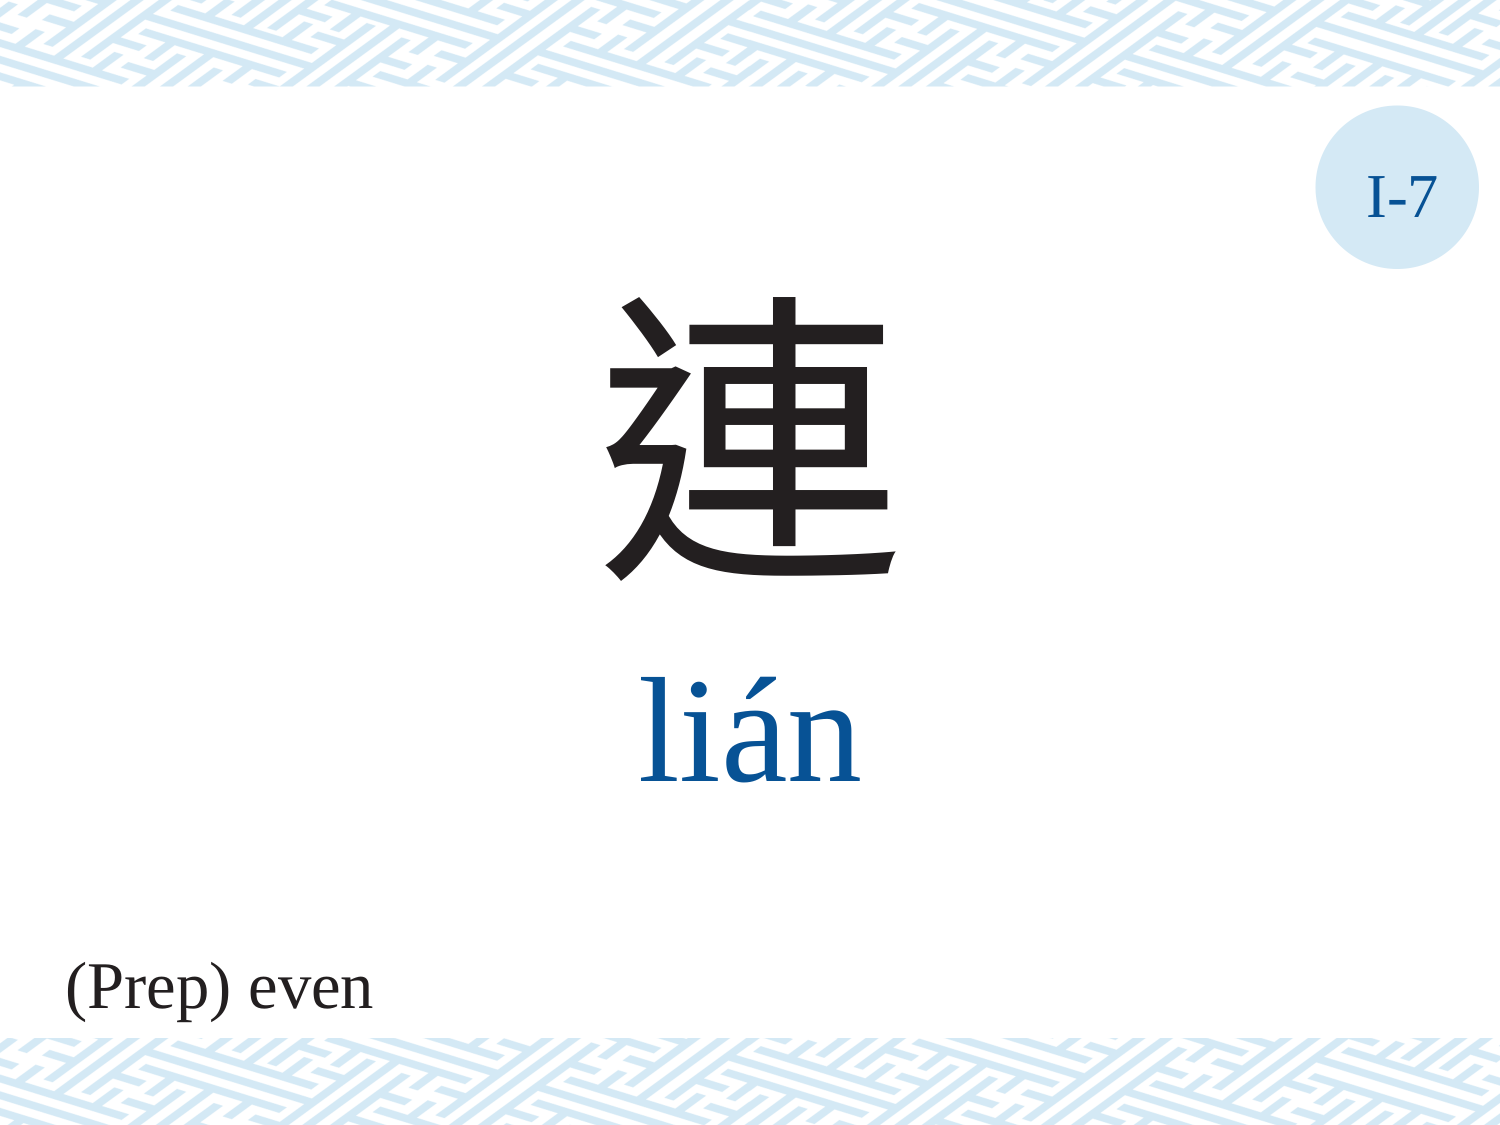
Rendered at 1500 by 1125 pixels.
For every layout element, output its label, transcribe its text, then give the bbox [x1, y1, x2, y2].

text_box (Prep) even [62, 942, 625, 1023]
text_box I-7 連 lián [593, 154, 1441, 812]
picture [0, 0, 1500, 1125]
